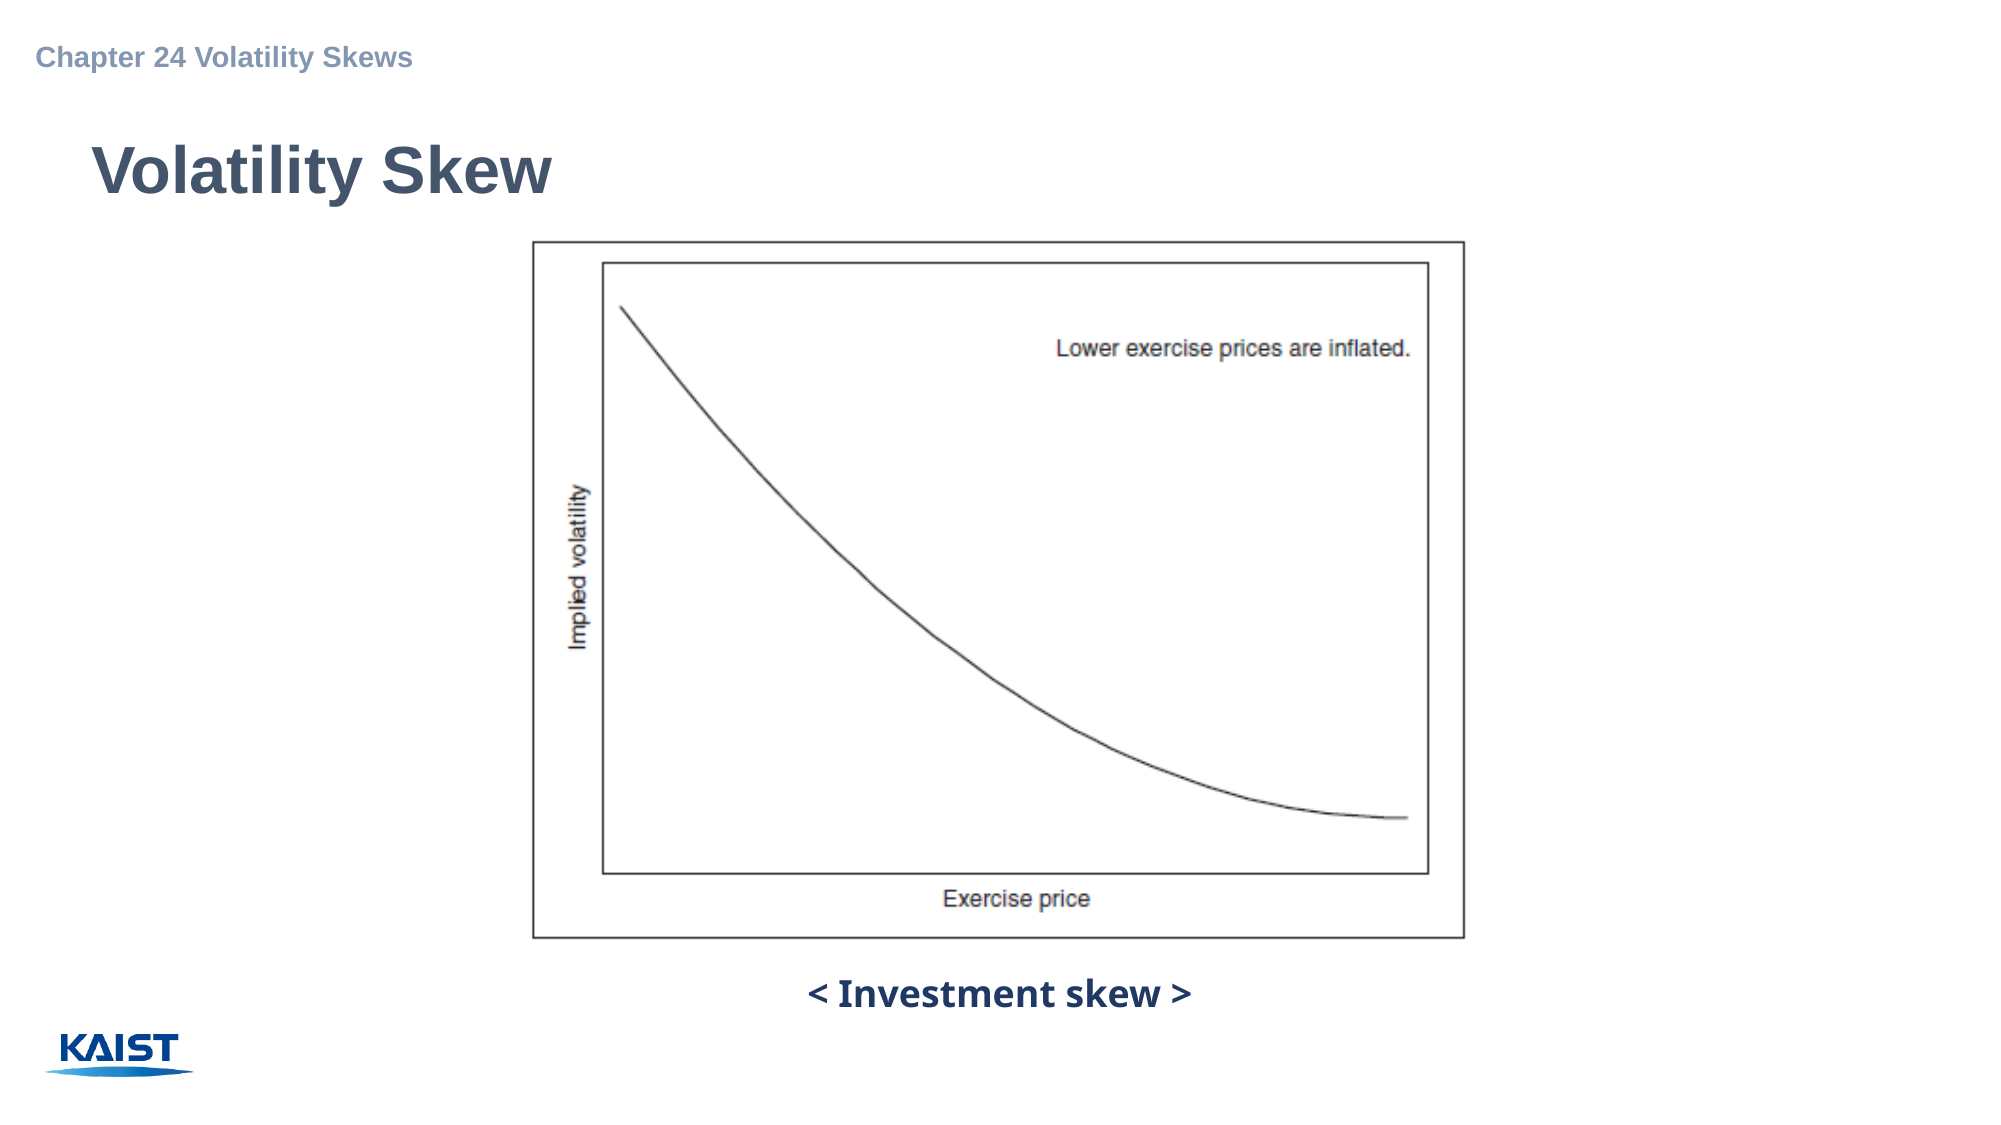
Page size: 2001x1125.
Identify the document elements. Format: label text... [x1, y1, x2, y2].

picture [44, 1034, 194, 1077]
picture [529, 236, 1471, 943]
text_box < Investment skew > [790, 962, 1210, 1023]
text_box Chapter 24 Volatility Skews [20, 30, 448, 81]
text_box Volatility Skew [76, 119, 1118, 215]
